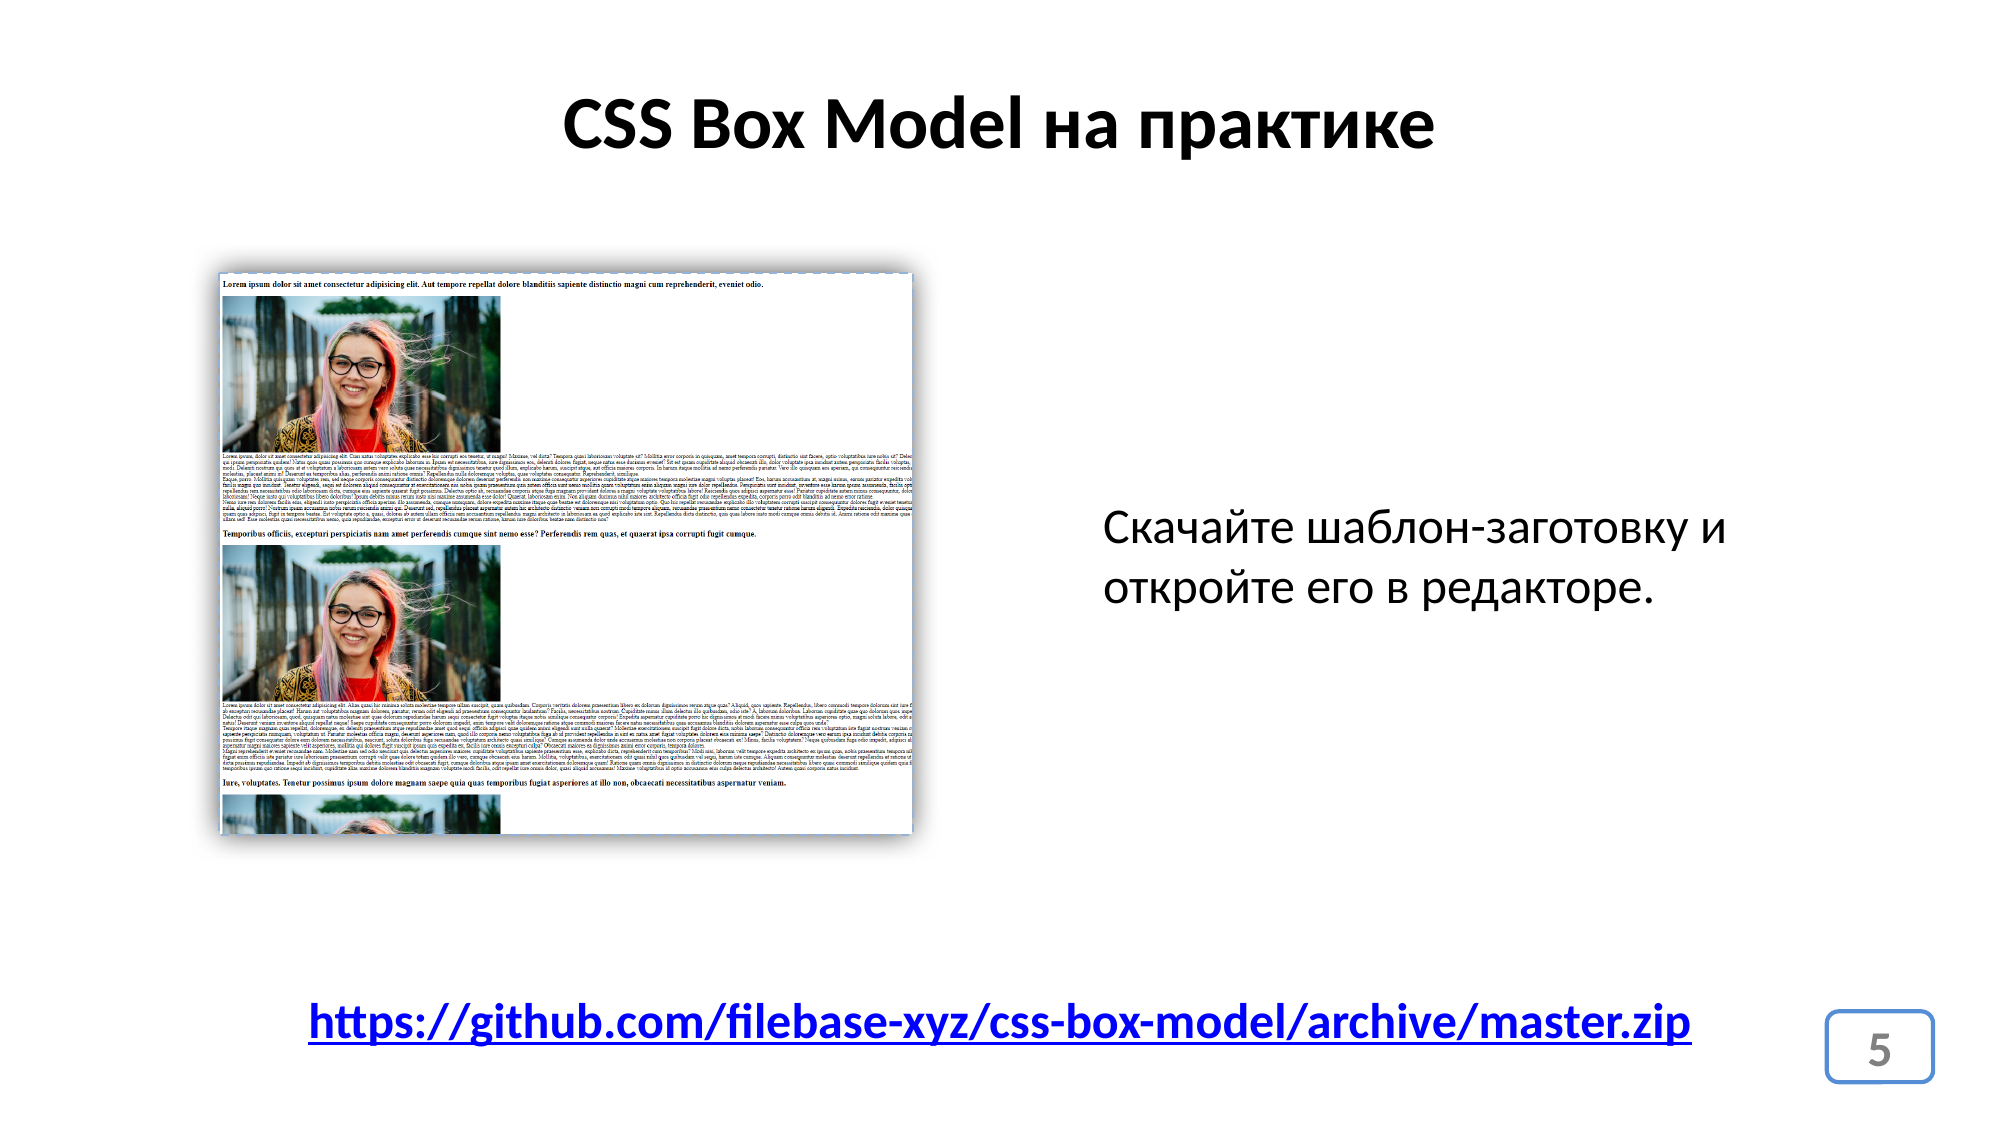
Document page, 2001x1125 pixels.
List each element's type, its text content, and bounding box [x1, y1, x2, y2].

text_box Скачайте шаблон-заготовку и откройте его в редакторе. [1088, 485, 1786, 621]
text_box 5 [1824, 1056, 1936, 1085]
picture [220, 273, 912, 835]
text_box CSS Box Model на практике [0, 66, 2000, 172]
text_box https://github.com/filebase-xyz/css-box-model/archive/master.zip [0, 980, 2000, 1056]
